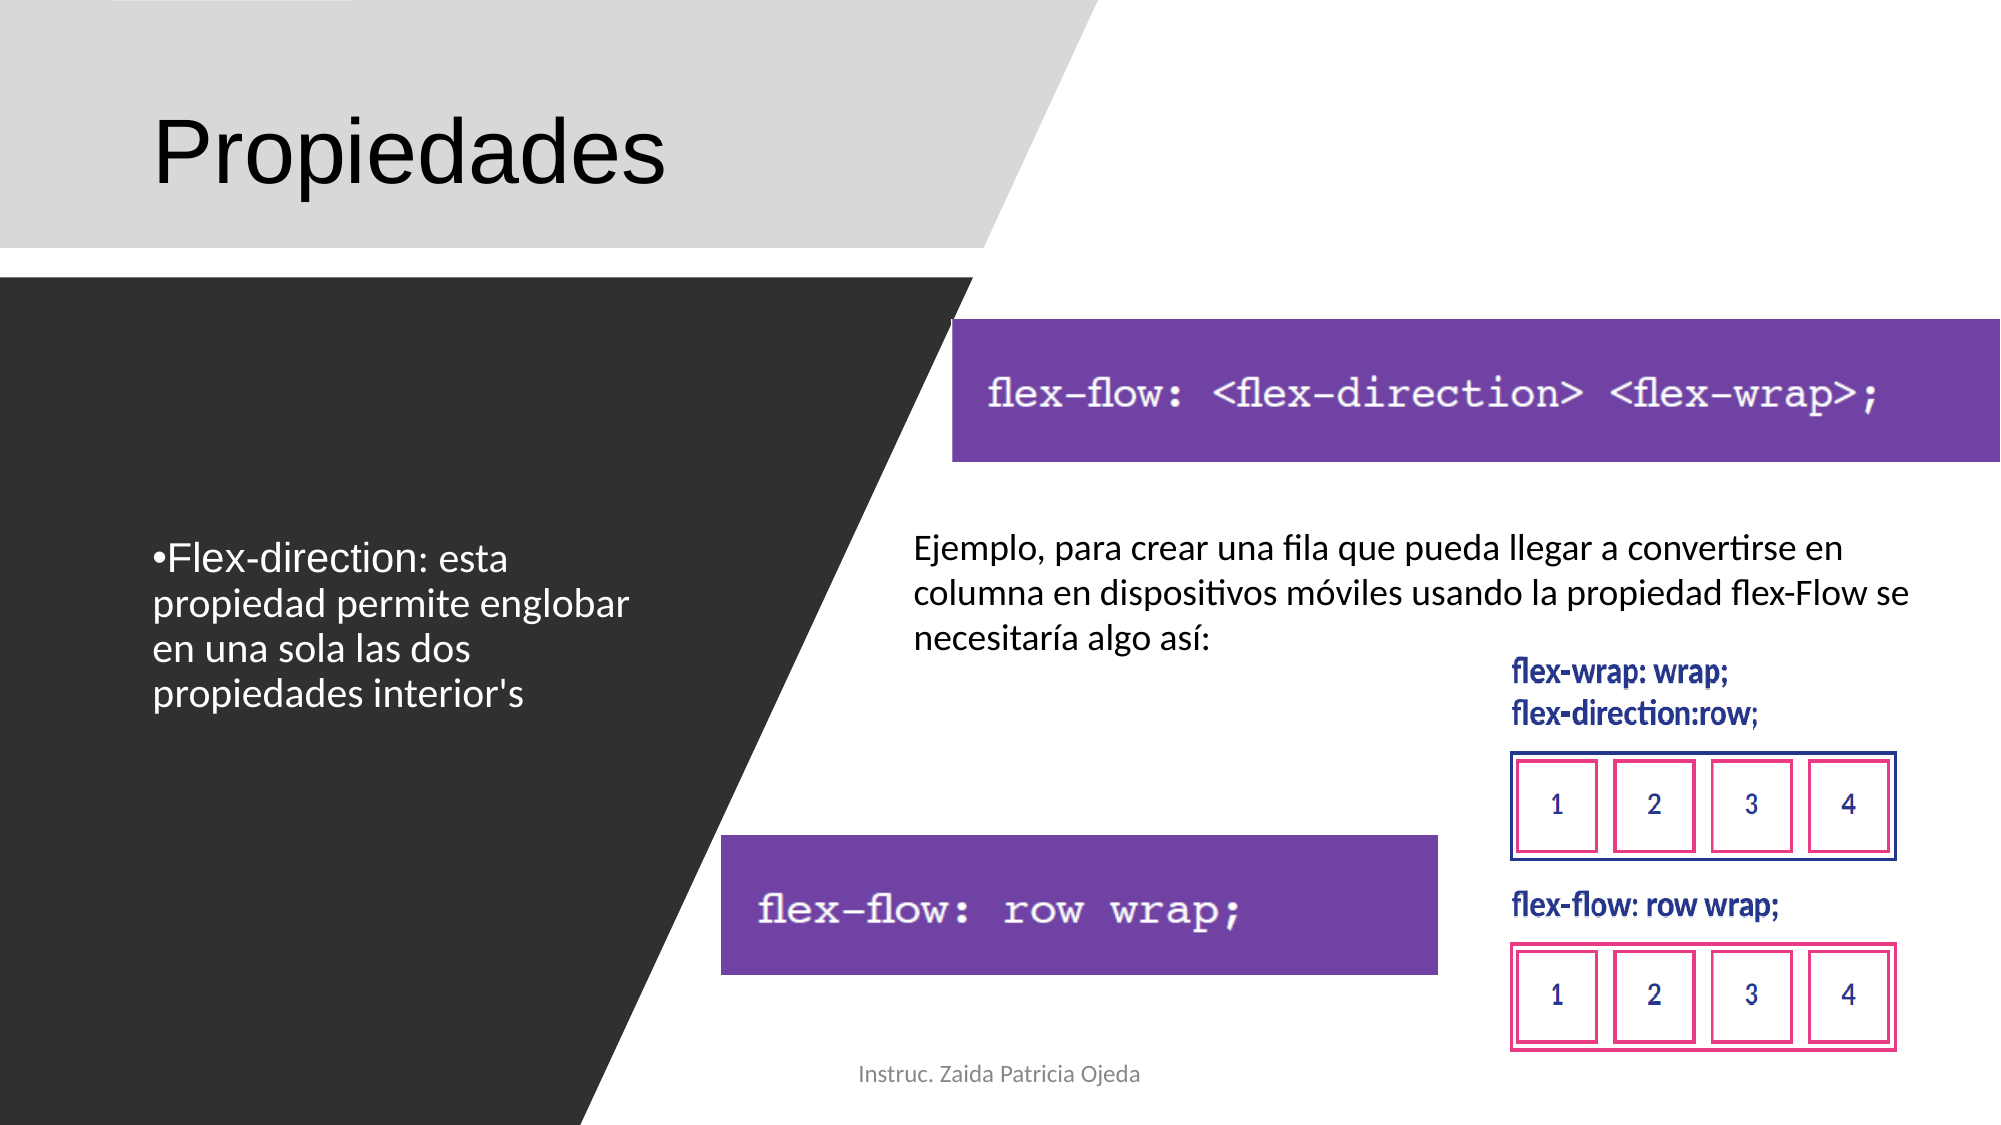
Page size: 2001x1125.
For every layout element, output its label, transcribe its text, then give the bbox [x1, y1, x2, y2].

text_box Ejemplo, para crear una fila que pueda llegar a convertirse en columna en dispositivos móviles usando la propiedad flex-Flow se necesitaría algo así: [898, 515, 1946, 666]
picture [1475, 634, 1913, 1076]
text_box Propiedades [137, 59, 958, 248]
footer Instruc. Zaida Patricia Ojeda [662, 1042, 1338, 1103]
text_box Flex-direction: esta propiedad permite englobar en una sola las dos propiedades interior's [137, 356, 686, 954]
text_box [0, 277, 973, 1125]
picture [951, 319, 2000, 463]
text_box [0, 0, 1098, 248]
picture [721, 835, 1438, 975]
